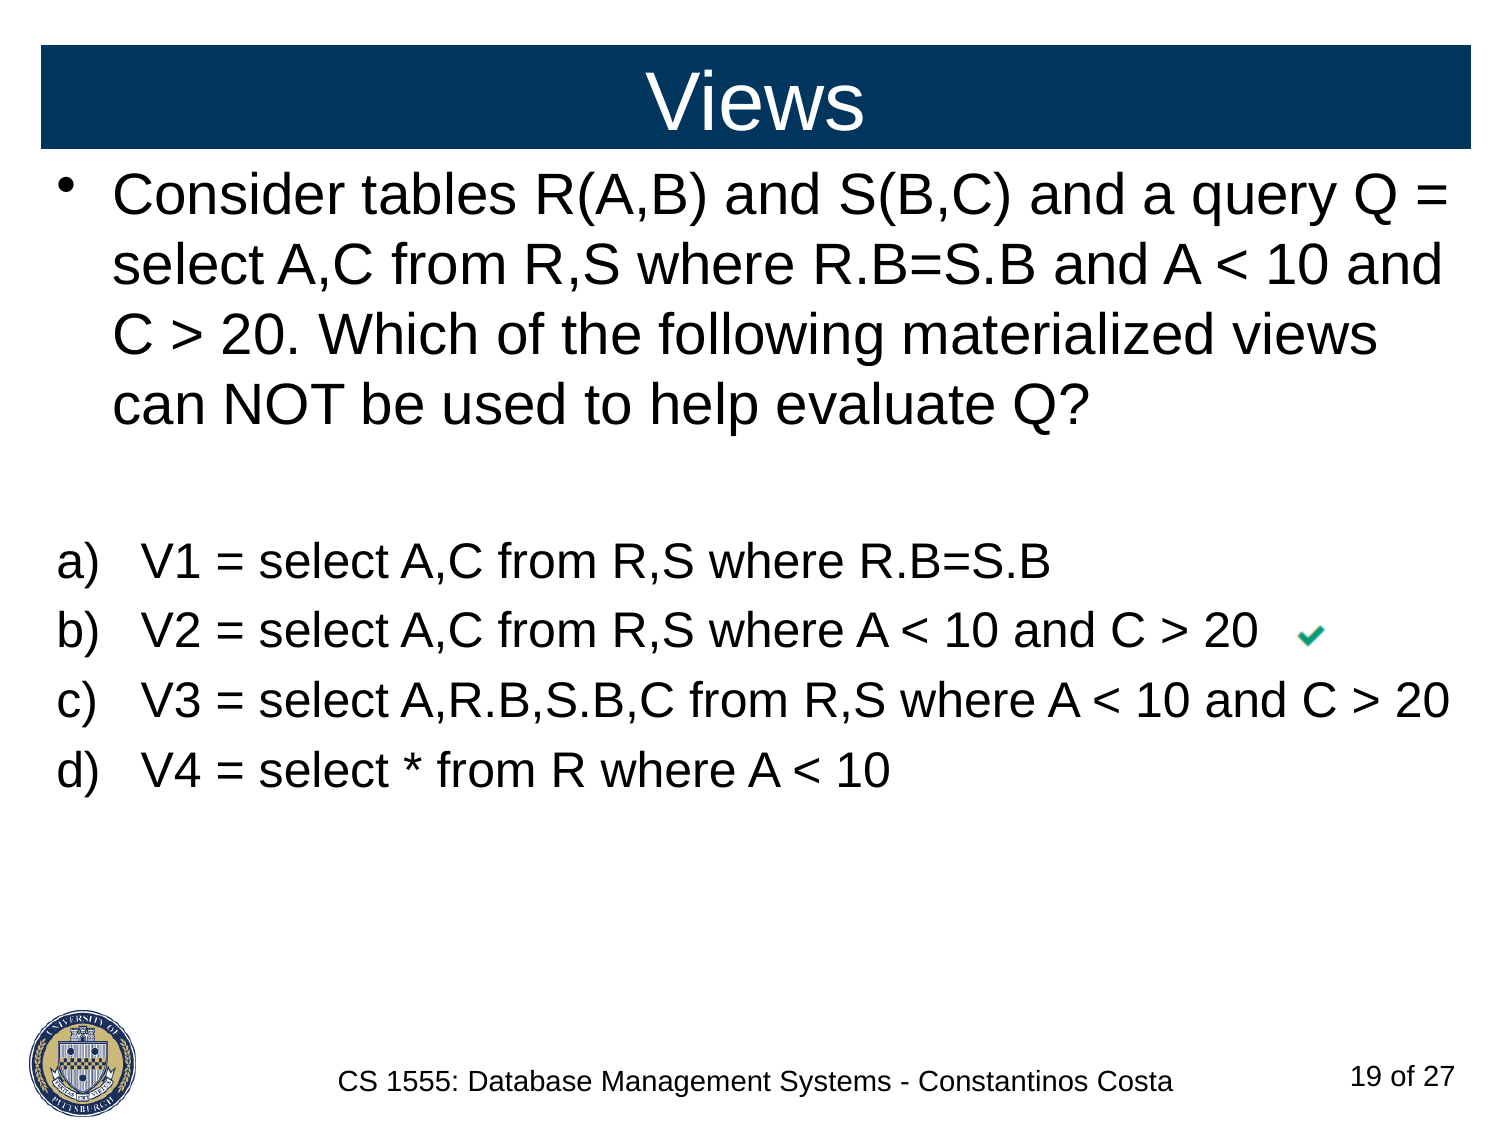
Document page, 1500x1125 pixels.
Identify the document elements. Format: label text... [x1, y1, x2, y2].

list Consider tables R(A,B) and S(B,C) and a query Q = select A,C from R,S where R.B=S.B and A < 10 and C > 20. Which of the following materialized views can NOT be used to help evaluate Q? V1 = select A,C from R,S where R.B=S.B V2 = select A,C from R,S where A < 10 and C > 20 V3 = select A,R.B,S.B,C from R,S where A < 10 and C > 20 V4 = select * from R where A < 10 [41, 149, 1471, 1006]
picture [1293, 621, 1338, 654]
title Views [41, 45, 1471, 149]
picture [29, 1010, 136, 1117]
slide_number 19 [1293, 1049, 1471, 1110]
